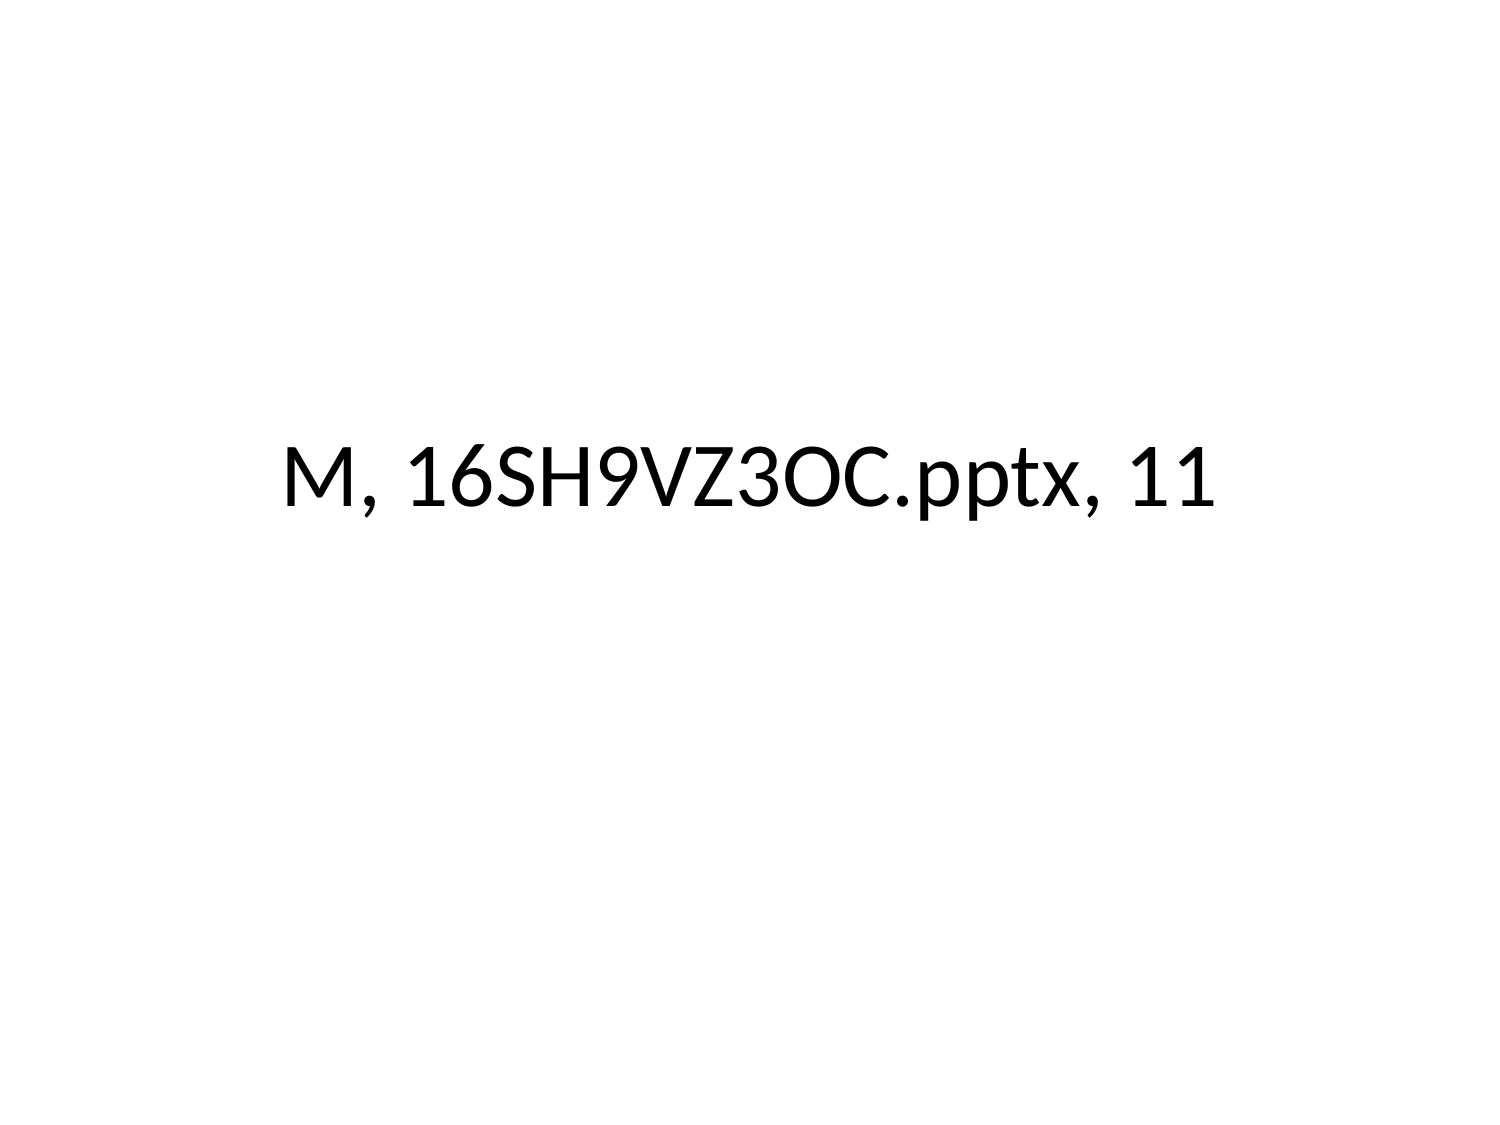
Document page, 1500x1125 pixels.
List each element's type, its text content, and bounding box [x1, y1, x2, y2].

title M, 16SH9VZ3OC.pptx, 11 [112, 349, 1388, 591]
